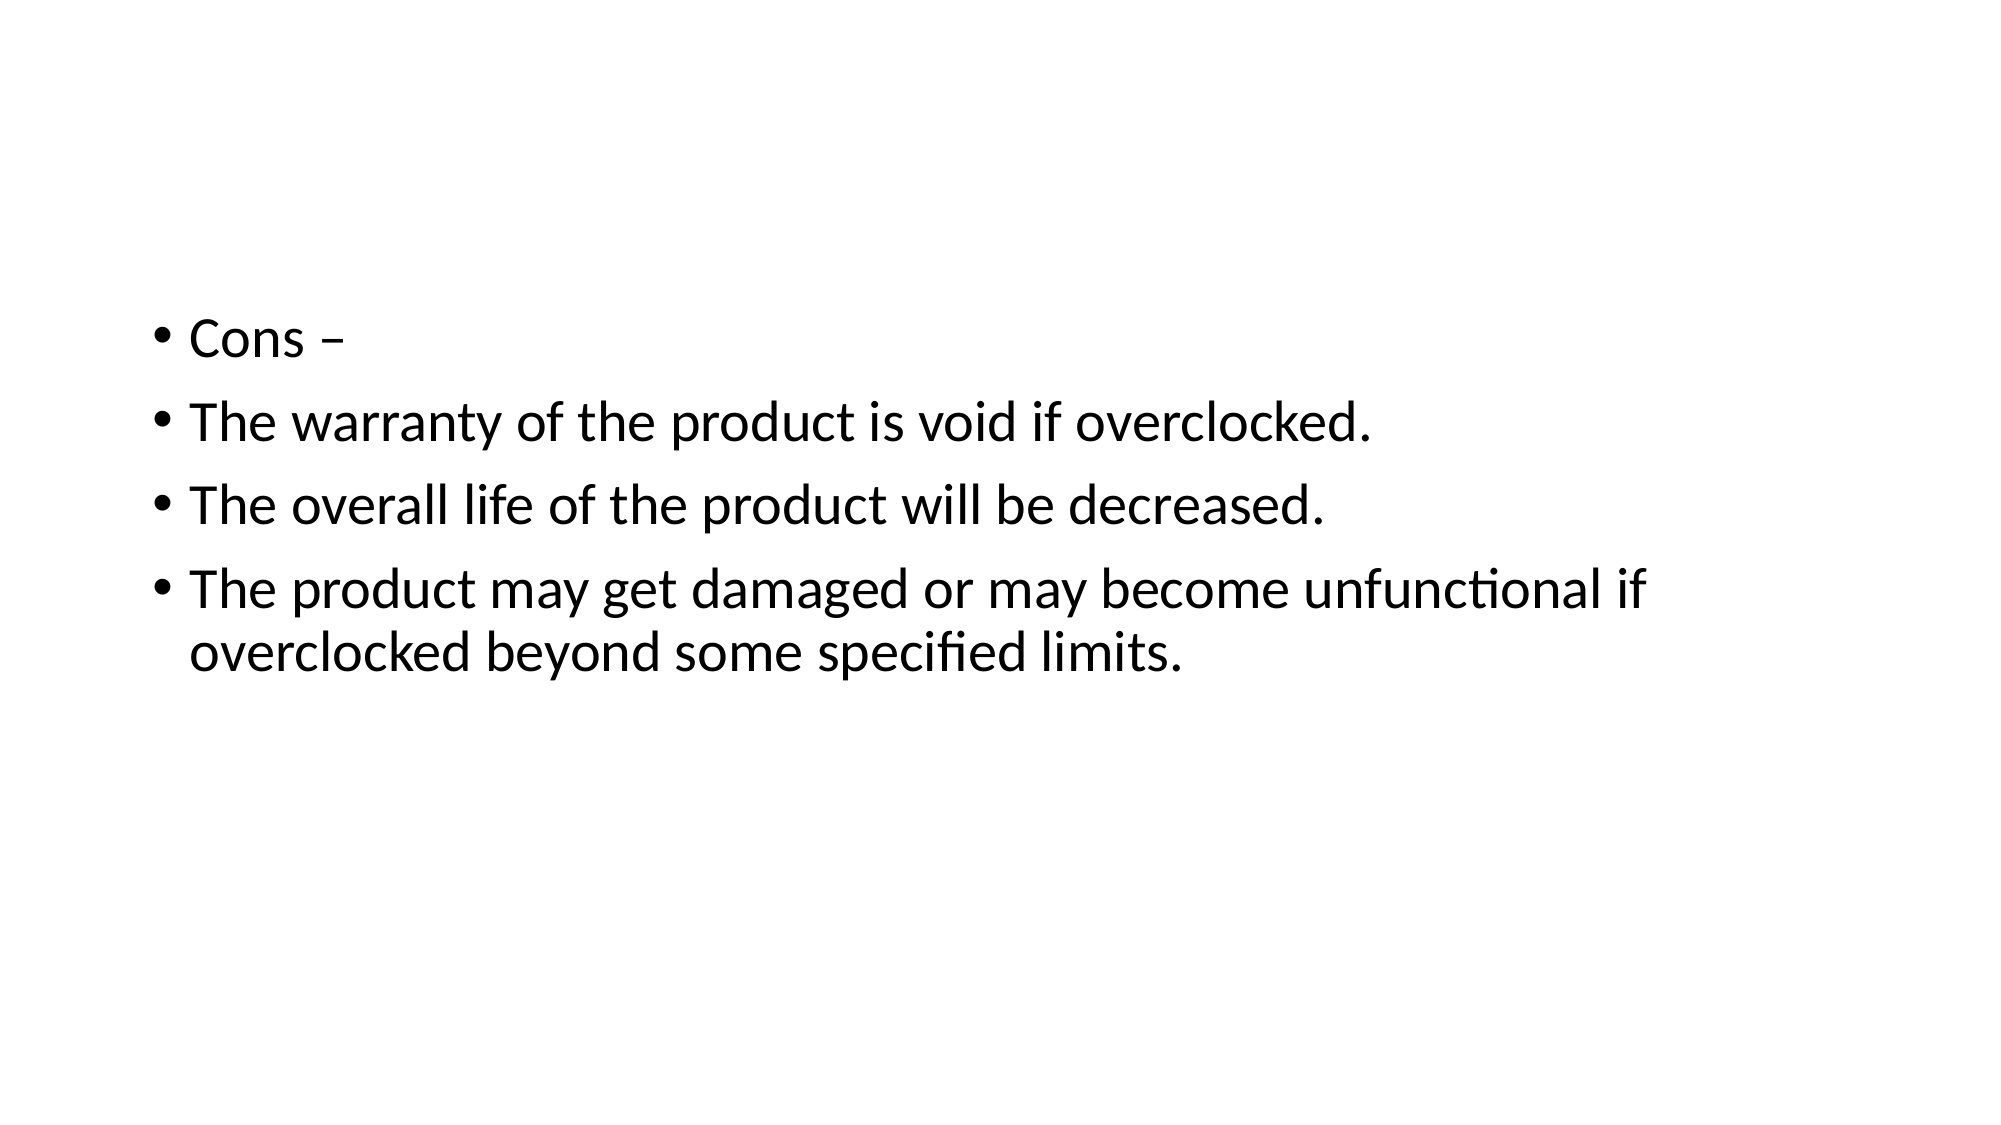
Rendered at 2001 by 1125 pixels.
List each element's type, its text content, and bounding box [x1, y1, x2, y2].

list Cons – The warranty of the product is void if overclocked. The overall life of the product will be decreased. The product may get damaged or may become unfunctional if overclocked beyond some specified limits. [137, 299, 1863, 1014]
